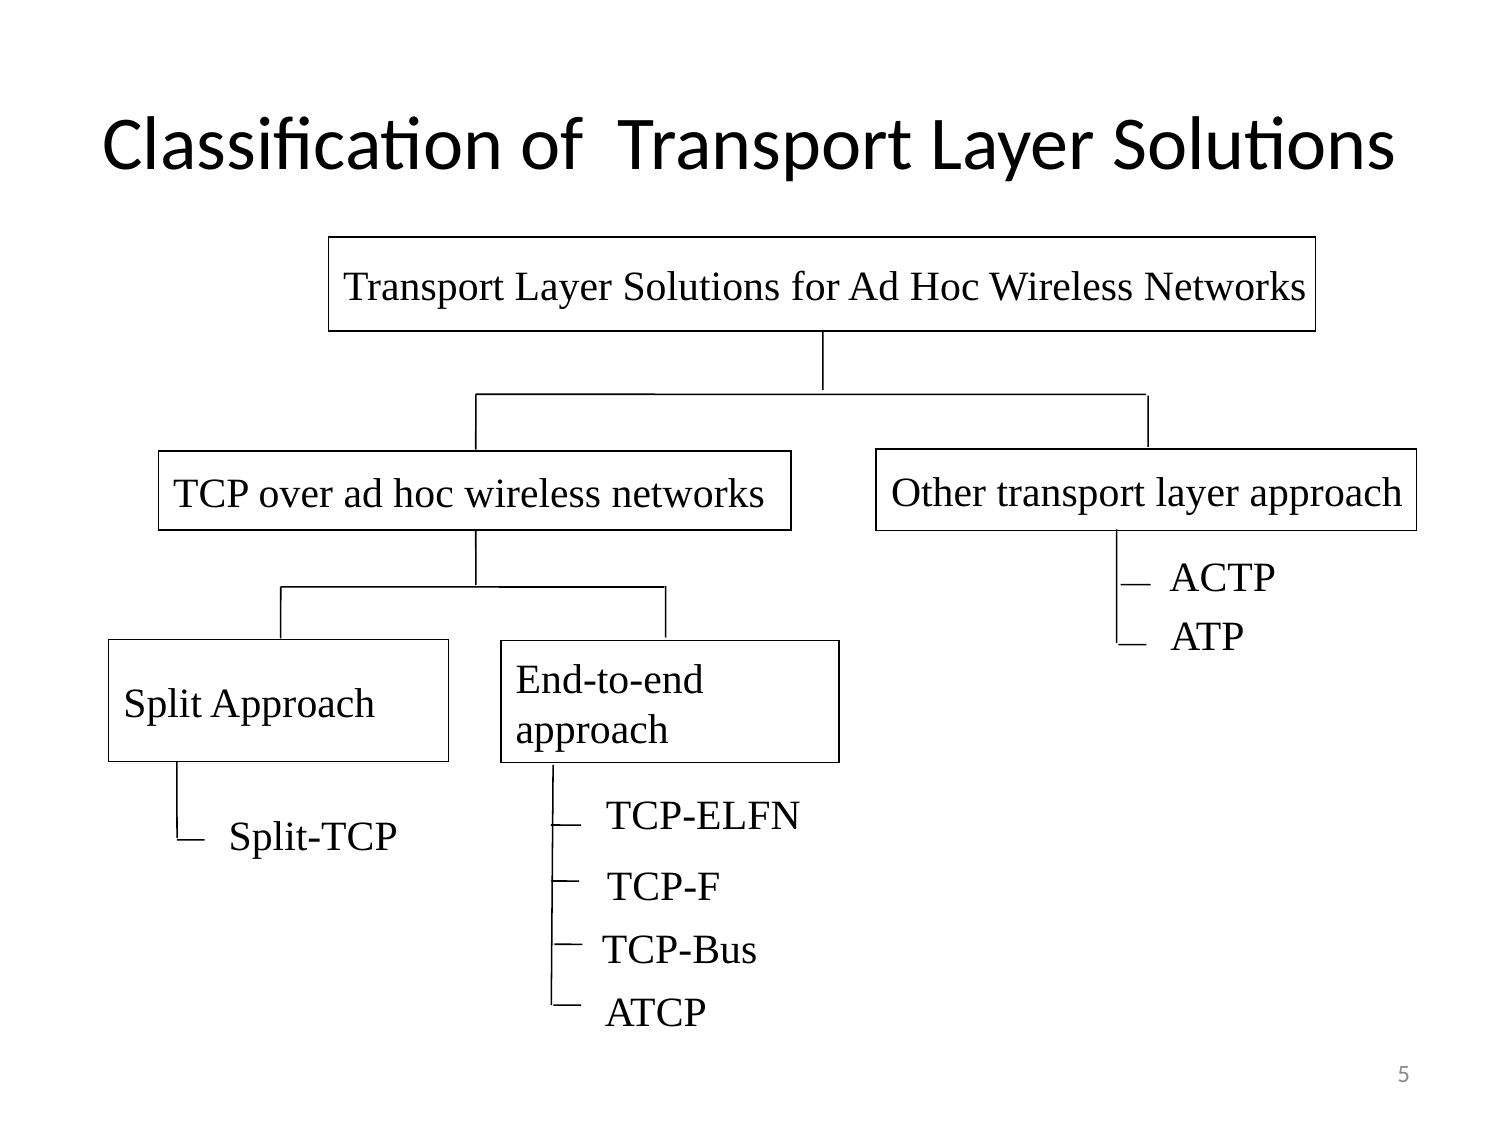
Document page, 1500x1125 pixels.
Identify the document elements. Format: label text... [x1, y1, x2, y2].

text_box Transport Layer Solutions for Ad Hoc Wireless Networks [328, 237, 1316, 332]
text_box Split Approach [108, 639, 449, 762]
slide_number 5 [1074, 1042, 1425, 1103]
text_box End-to-end approach [500, 640, 839, 763]
text_box ATP [1155, 601, 1459, 672]
text_box Other transport layer approach [876, 449, 1417, 531]
text_box TCP over ad hoc wireless networks [158, 451, 792, 530]
text_box TCP-Bus [587, 914, 890, 985]
text_box ATCP [590, 977, 893, 1048]
text_box TCP-F [592, 851, 895, 922]
text_box ACTP [1154, 542, 1458, 613]
text_box Split-TCP [213, 801, 426, 881]
text_box TCP-ELFN [591, 780, 894, 851]
title Classification of Transport Layer Solutions [75, 45, 1425, 233]
